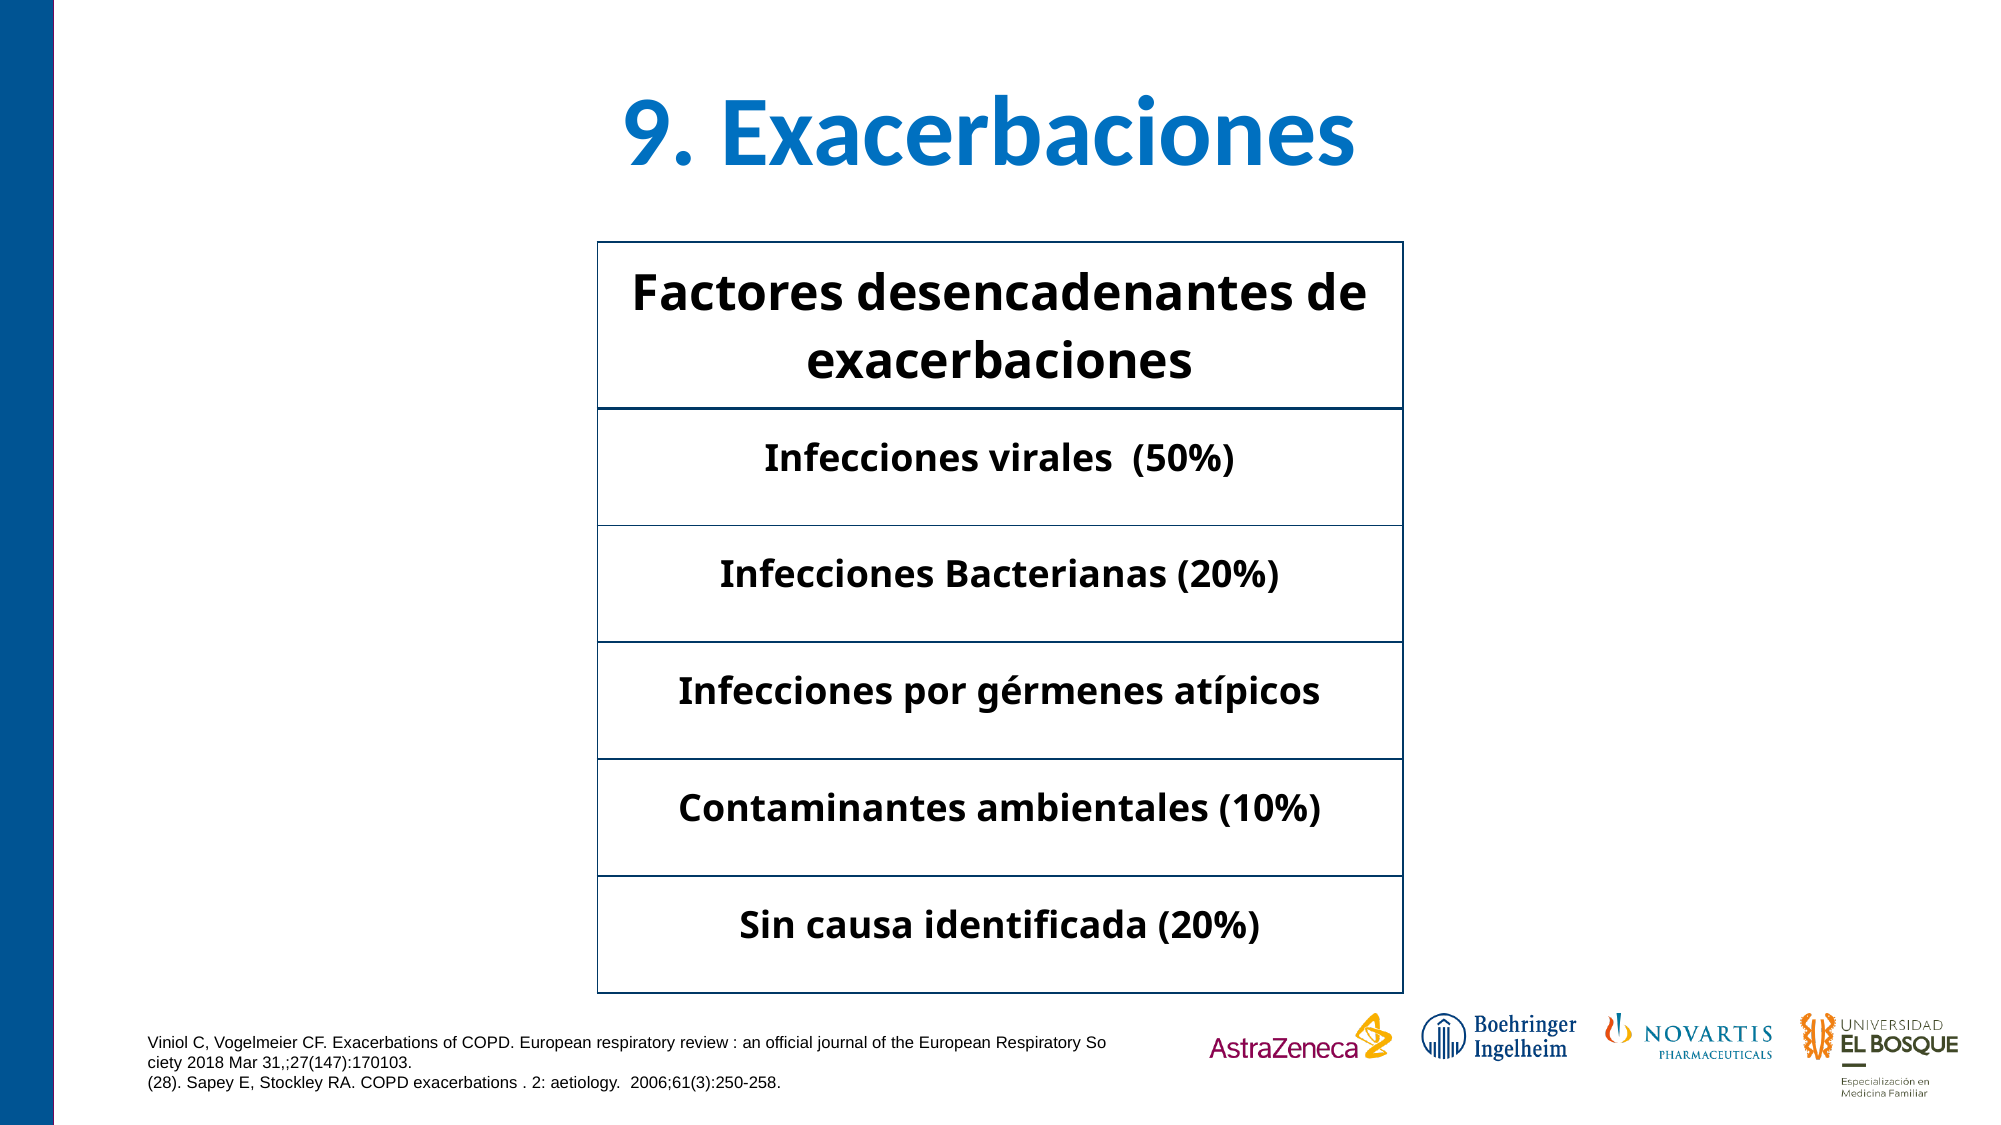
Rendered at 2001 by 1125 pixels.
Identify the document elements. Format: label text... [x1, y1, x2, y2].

table_cell Infecciones virales (50%) [598, 410, 1402, 525]
table_cell Sin causa identificada (20%) [598, 877, 1402, 992]
text_box [0, 0, 54, 1125]
text_box Viniol C, Vogelmeier CF. Exacerbations of COPD. European respiratory review : an official journal of the European Respiratory Society 2018 Mar 31,;27(147):170103. (28). Sapey E, Stockley RA. COPD exacerbations . 2: aetiology. 2006;61(3):250-258. [132, 1024, 1130, 1100]
table_header Factores desencadenantes de exacerbaciones [598, 243, 1402, 407]
table_cell Infecciones por gérmenes atípicos [598, 643, 1402, 758]
picture [1209, 1013, 1959, 1097]
title 9. Exacerbaciones [137, 24, 1863, 243]
table_cell Infecciones Bacterianas (20%) [598, 526, 1402, 641]
table_cell Contaminantes ambientales (10%) [598, 760, 1402, 875]
